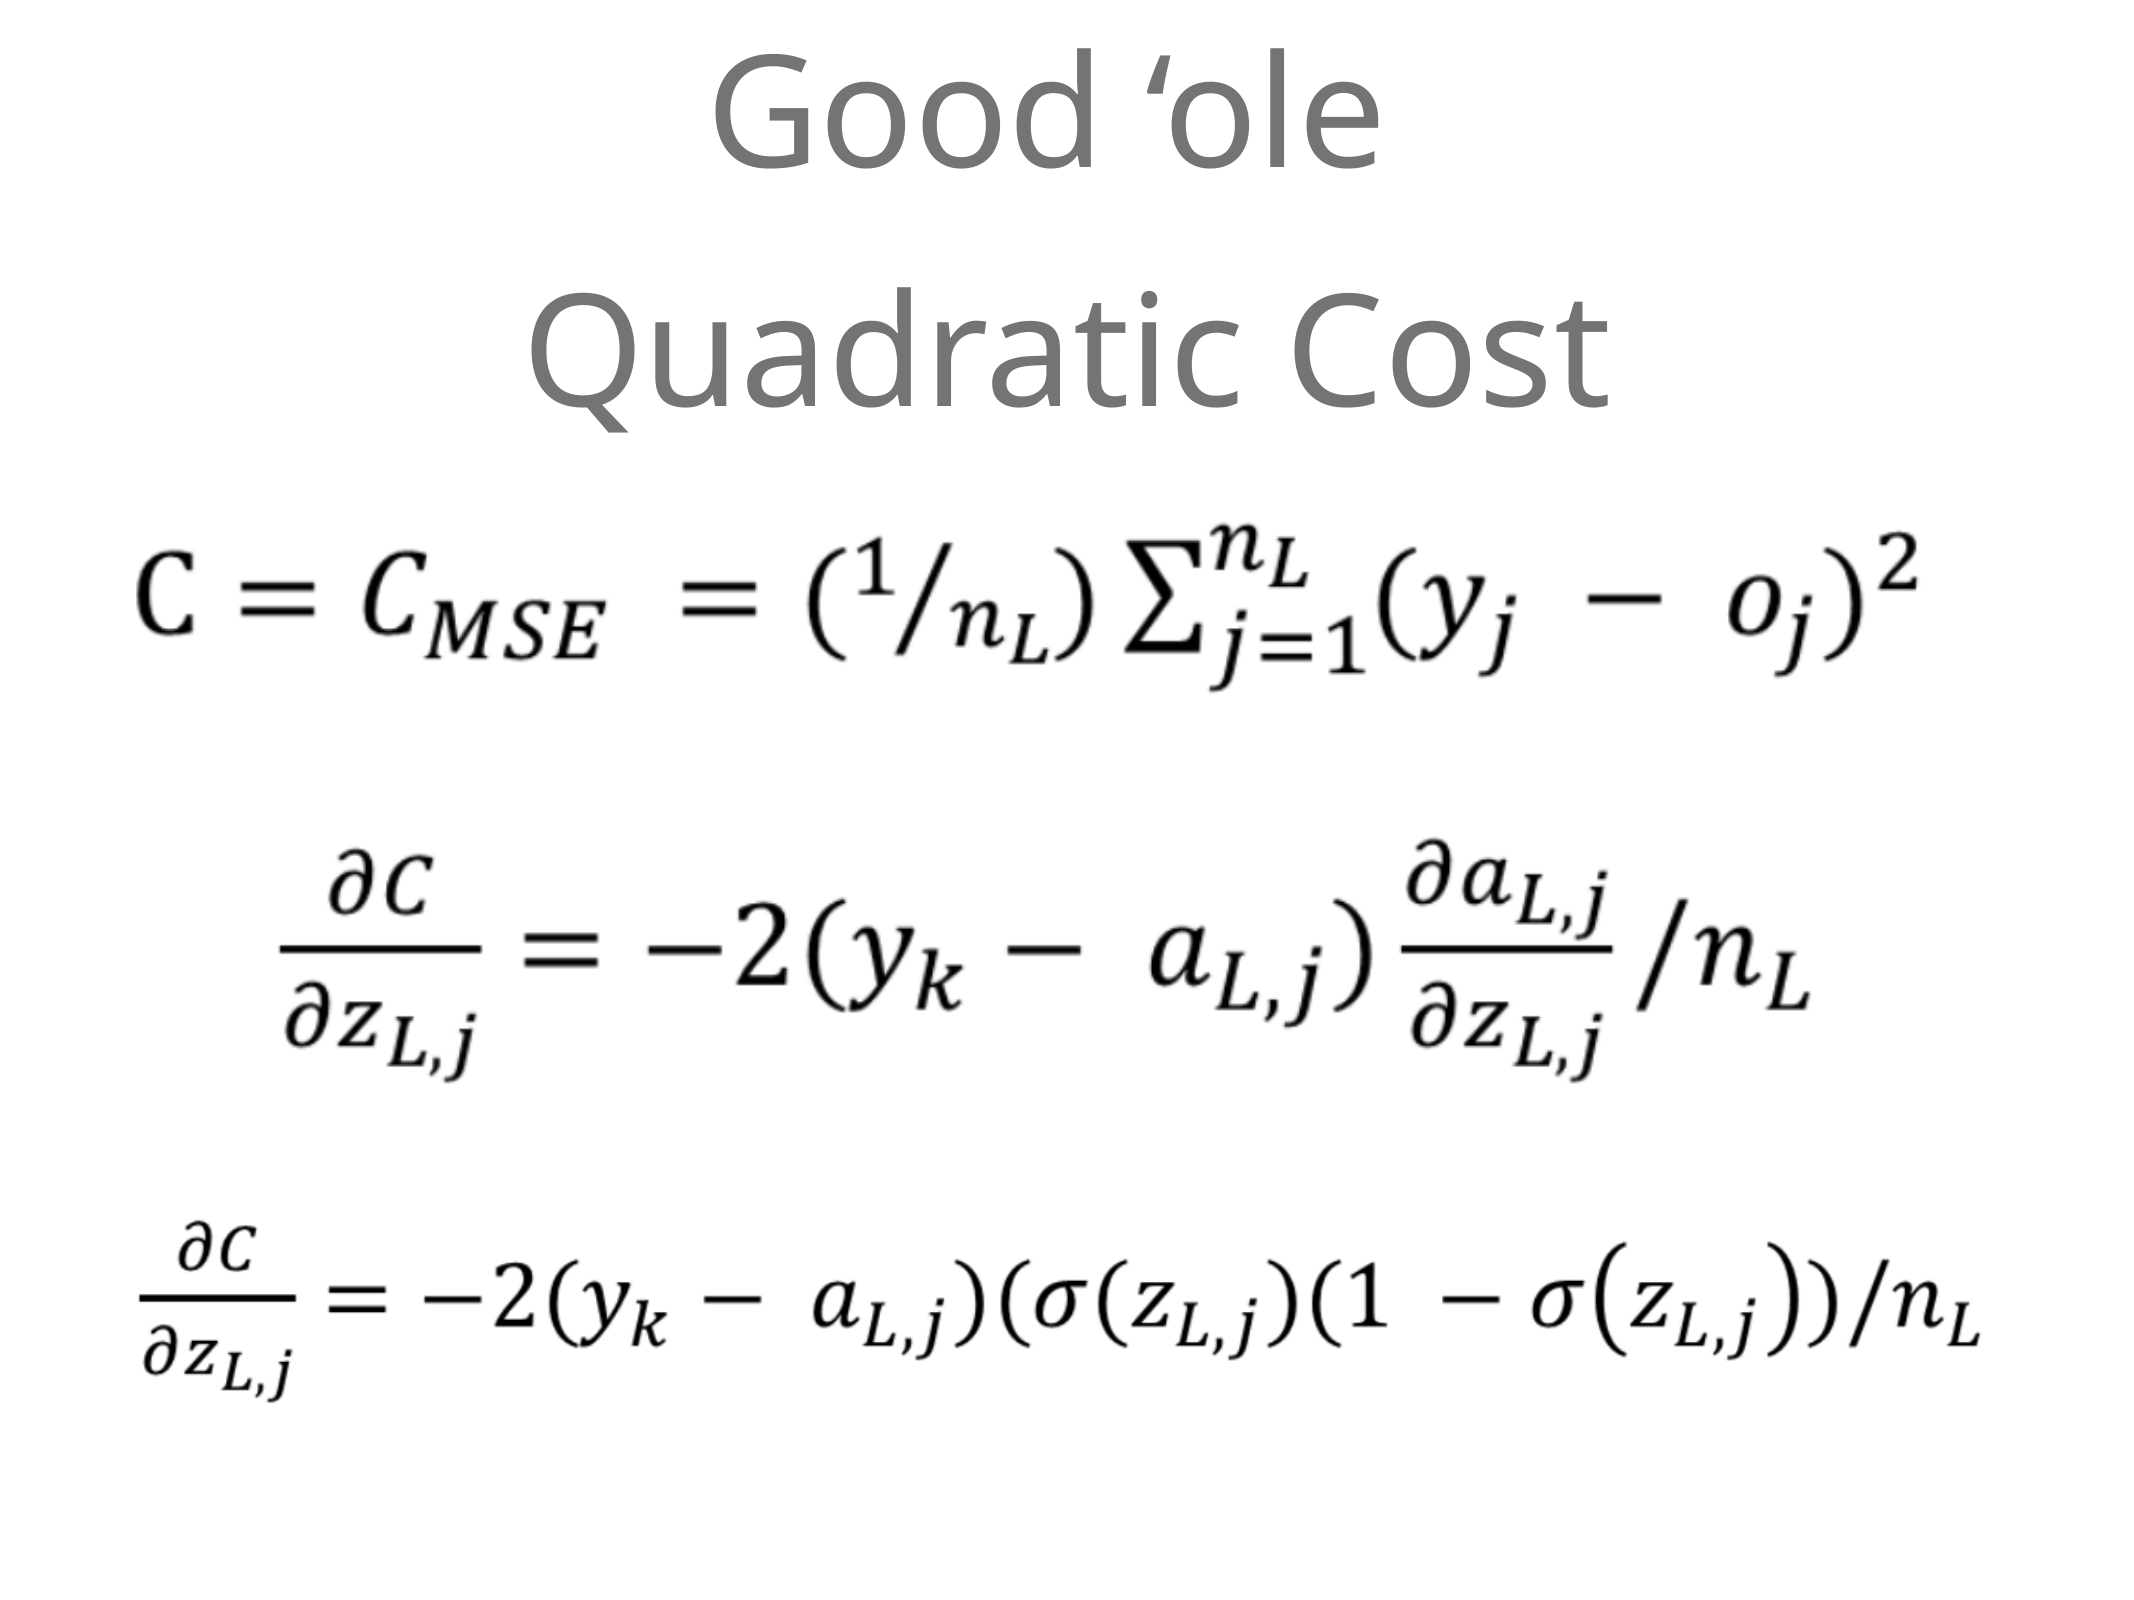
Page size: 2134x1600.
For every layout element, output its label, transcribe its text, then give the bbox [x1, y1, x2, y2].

picture [110, 495, 2024, 759]
picture [239, 808, 1894, 1113]
picture [122, 1200, 2011, 1464]
text_box Good ‘ole Quadratic Cost [208, 2, 1925, 447]
